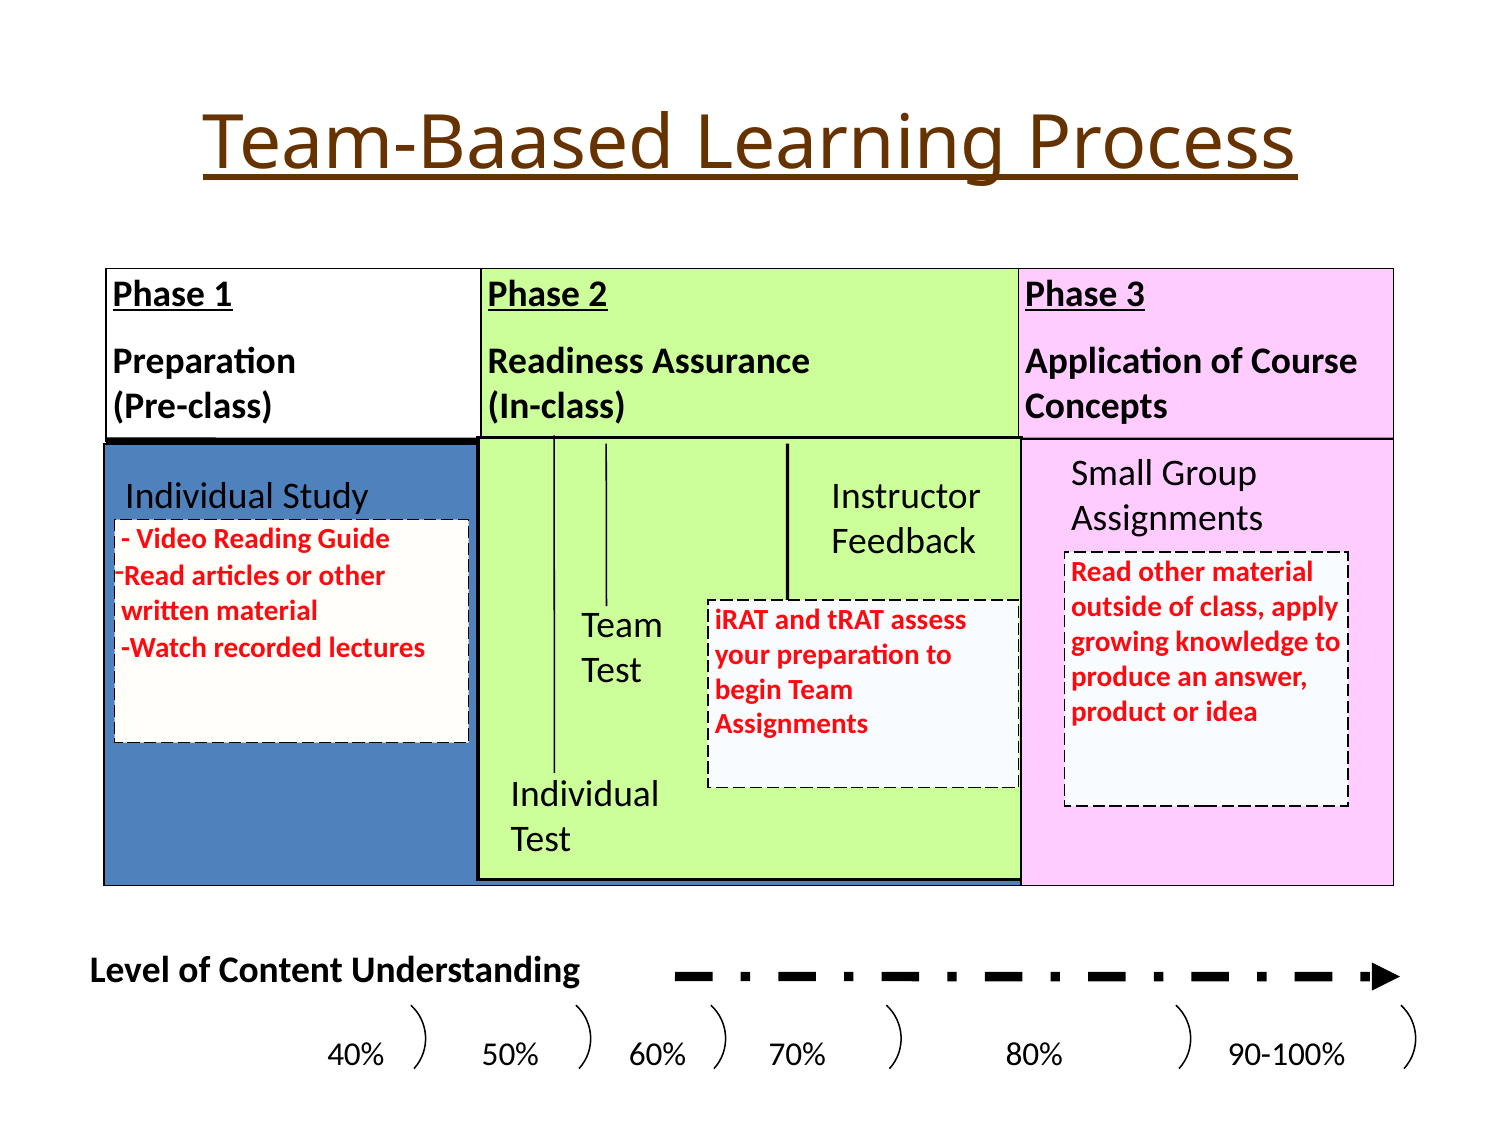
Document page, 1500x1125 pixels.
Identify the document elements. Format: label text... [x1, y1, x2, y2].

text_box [74, 937, 1426, 998]
text_box [478, 437, 1022, 880]
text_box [312, 1014, 1463, 1081]
text_box Individual Study [118, 470, 423, 519]
text_box Phase 3 Application of Course Concepts [1018, 268, 1394, 439]
text_box Phase 2 Readiness Assurance (In-class) [481, 268, 1018, 437]
text_box Phase 1 Preparation (Pre-class) [106, 268, 481, 442]
text_box Read other material outside of class, apply growing knowledge to produce an answer, product or idea [1064, 552, 1348, 807]
text_box - Video Reading Guide Read articles or other written material -Watch recorded lectures [114, 519, 469, 743]
text_box Small Group Assignments [1064, 447, 1352, 550]
text_box Instructor Feedback [825, 470, 1019, 563]
title Team-Baased Learning Process [75, 45, 1425, 233]
text_box iRAT and tRAT assess your preparation to begin Team Assignments [708, 600, 1019, 788]
text_box [1020, 439, 1394, 886]
text_box Team Test [575, 599, 700, 688]
text_box [104, 443, 1020, 886]
text_box Individual Test [504, 768, 688, 863]
